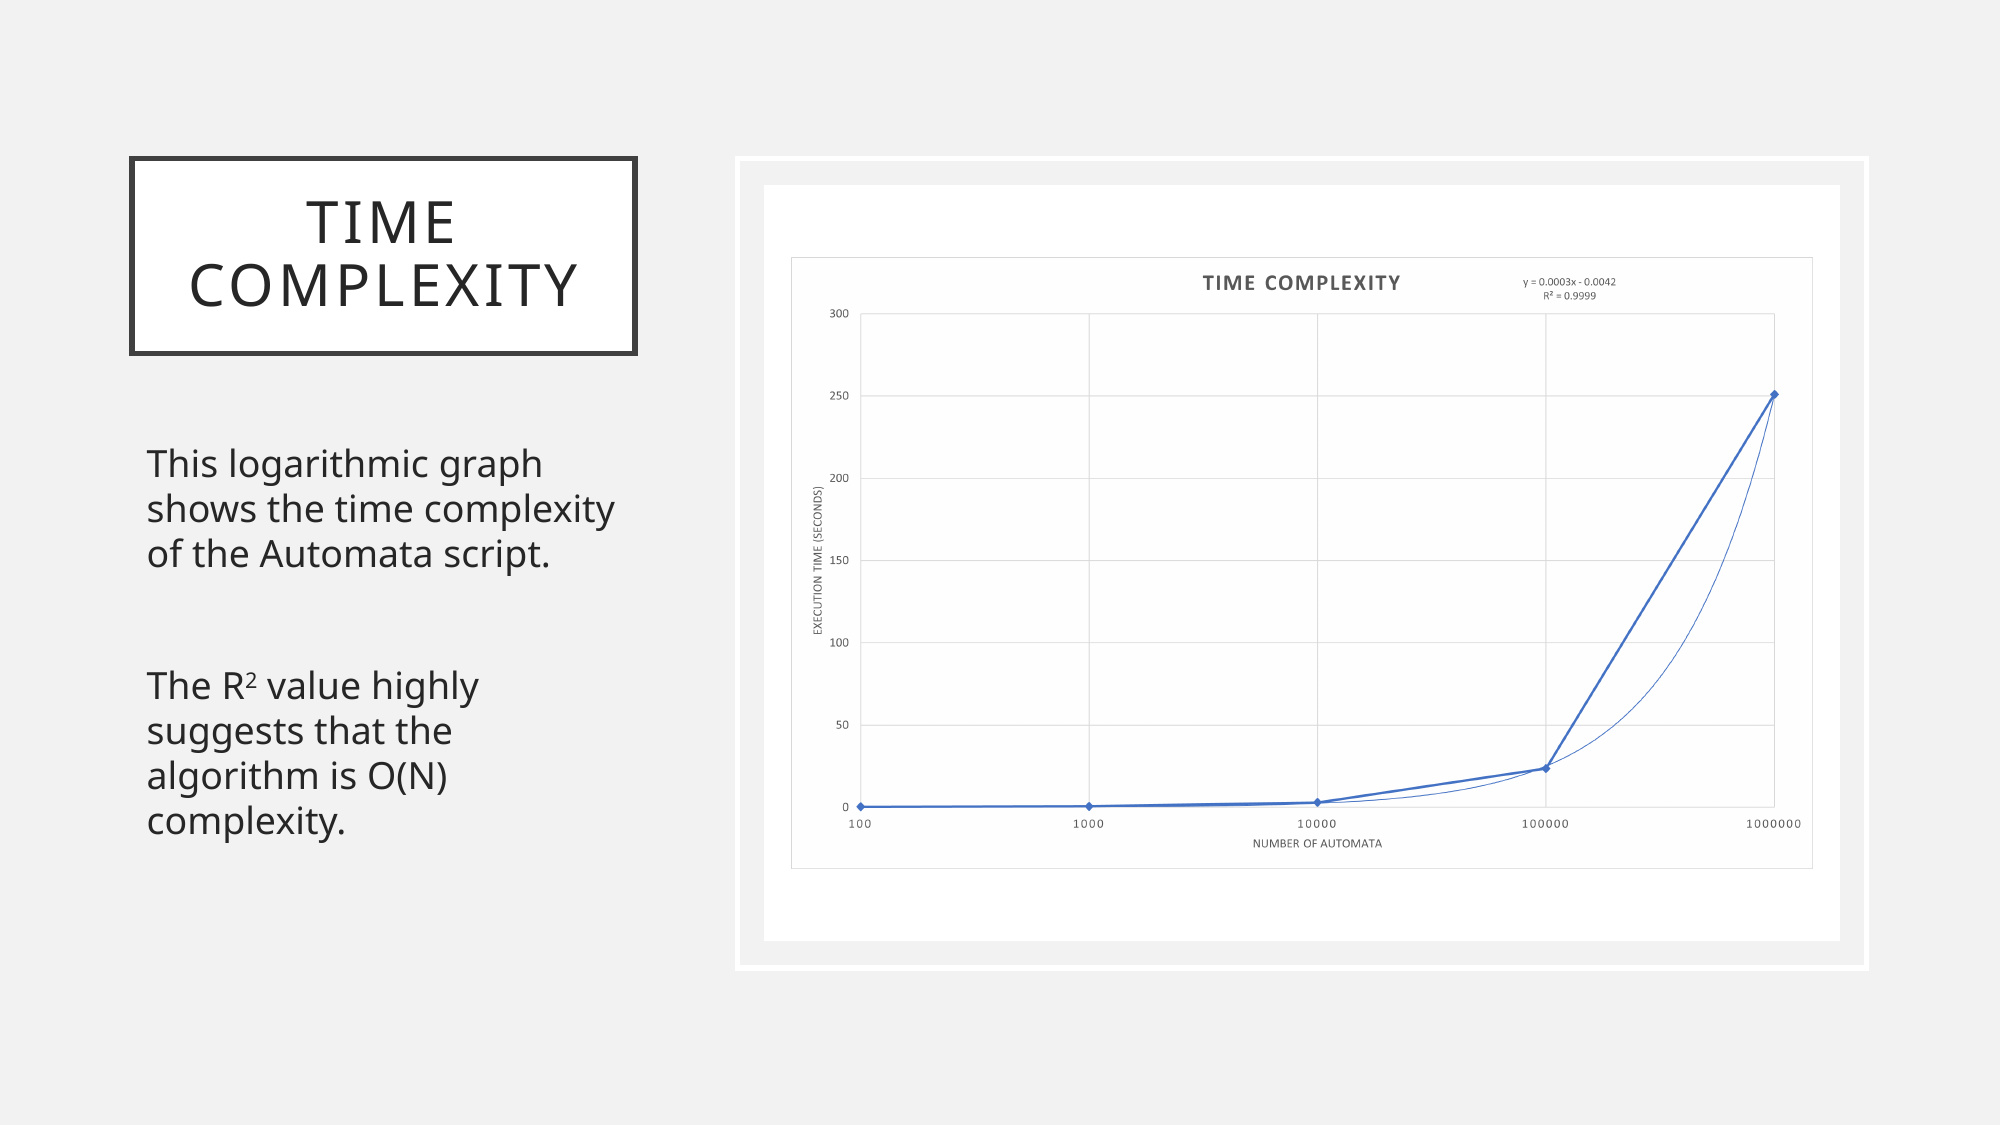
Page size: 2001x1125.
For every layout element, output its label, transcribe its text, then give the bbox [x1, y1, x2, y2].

text_box [736, 157, 1868, 969]
list This logarithmic graph shows the time complexity of the Automata script. The R2 value highly suggests that the algorithm is O(N) complexity. [131, 432, 635, 968]
title Time complexity [129, 156, 638, 356]
picture [791, 257, 1813, 869]
text_box [763, 184, 1841, 942]
